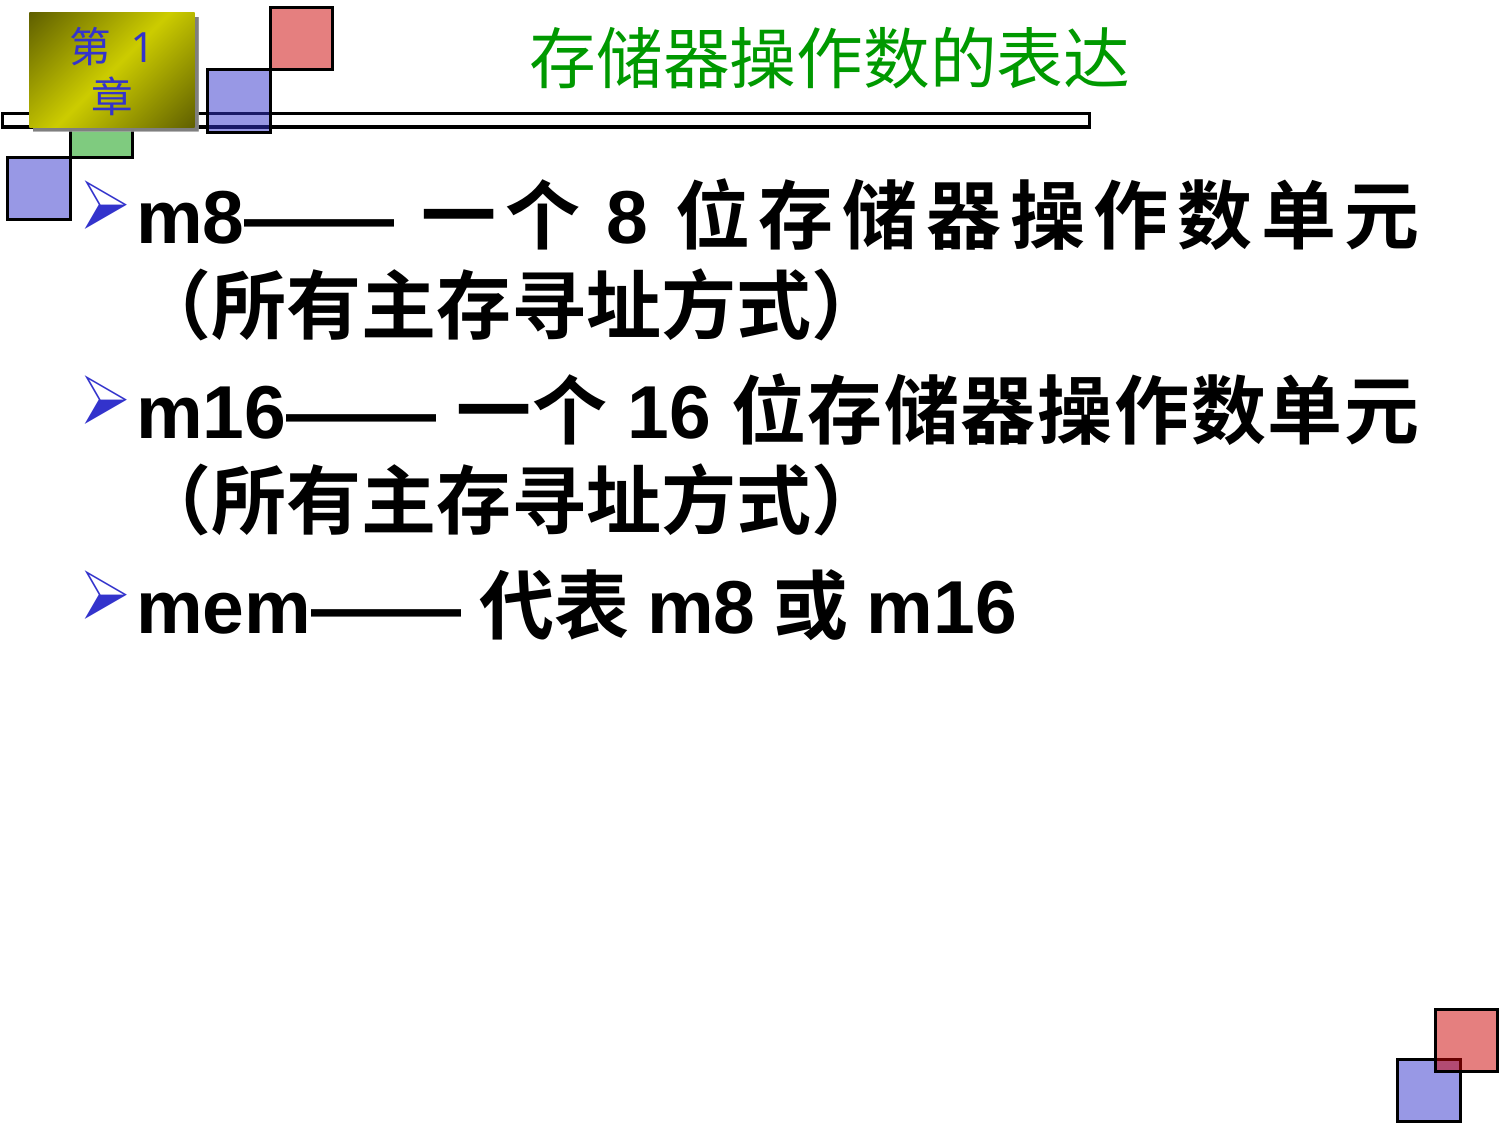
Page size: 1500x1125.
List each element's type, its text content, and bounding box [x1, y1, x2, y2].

list m8——一个8位存储器操作数单元（所有主存寻址方式） m16——一个16位存储器操作数单元（所有主存寻址方式） mem——代表m8或m16 [64, 160, 1436, 769]
title 存储器操作数的表达 [336, 12, 1324, 102]
